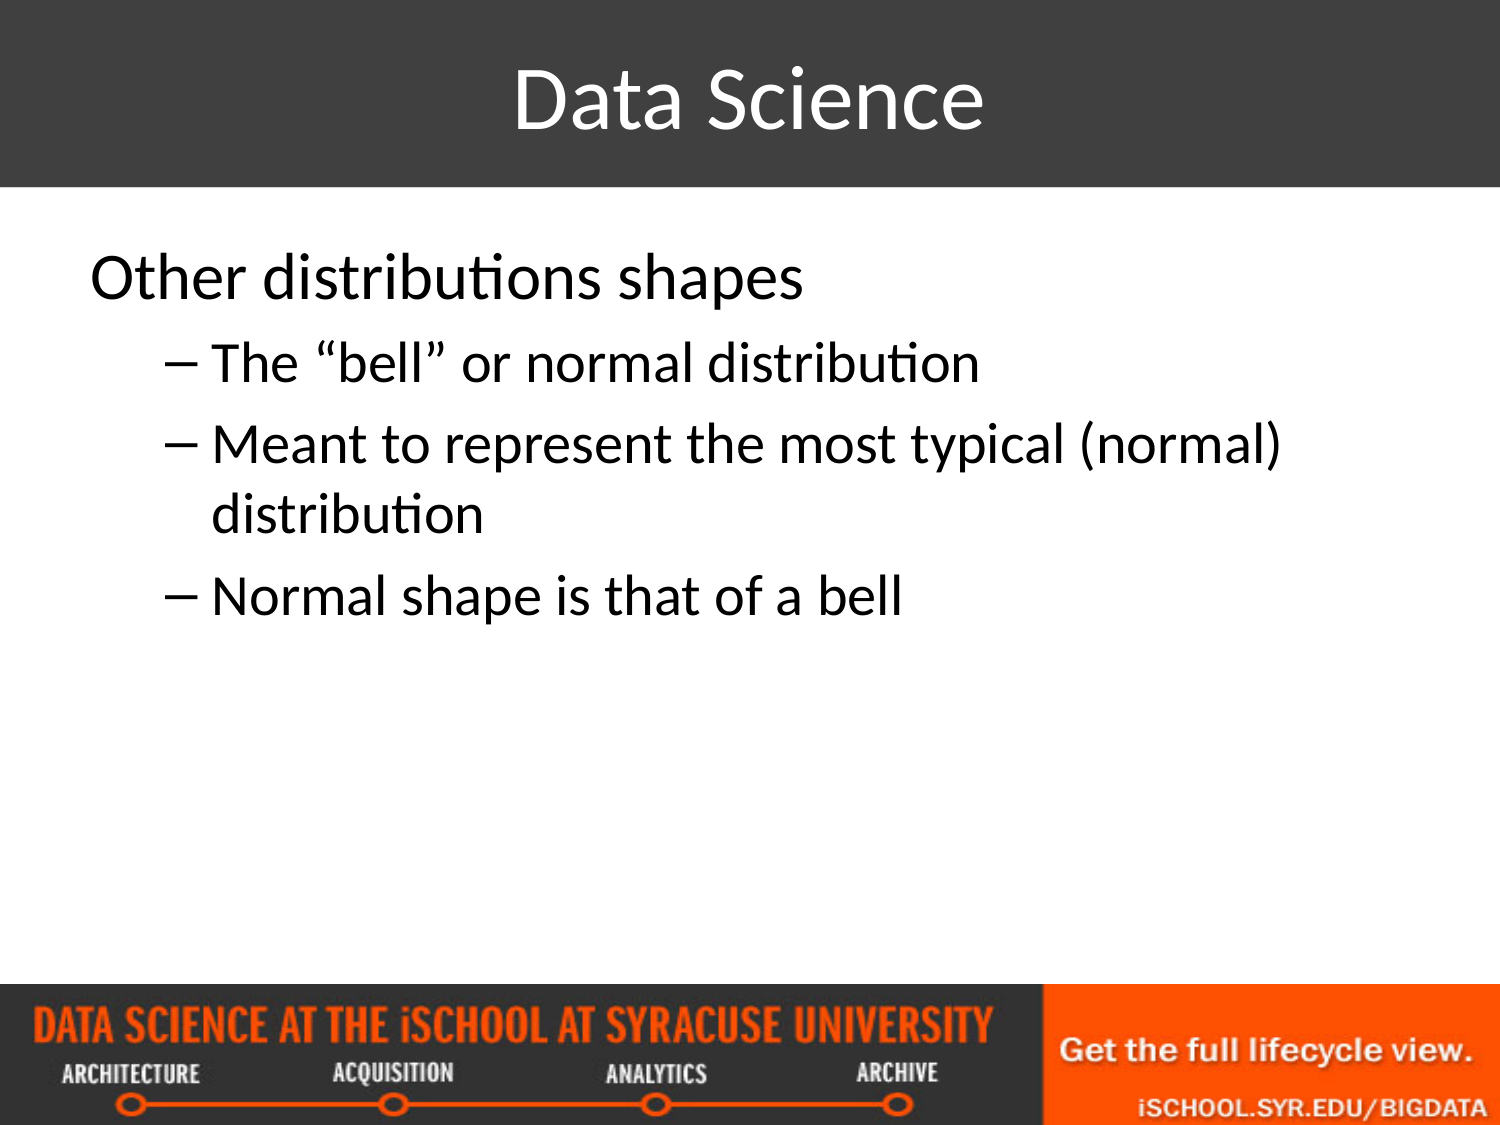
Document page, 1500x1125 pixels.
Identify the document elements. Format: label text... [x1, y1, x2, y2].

picture [0, 984, 1500, 1125]
list Other distributions shapes The “bell” or normal distribution Meant to represent the most typical (normal) distribution Normal shape is that of a bell [75, 224, 1425, 955]
title Data Science [0, 0, 1500, 188]
